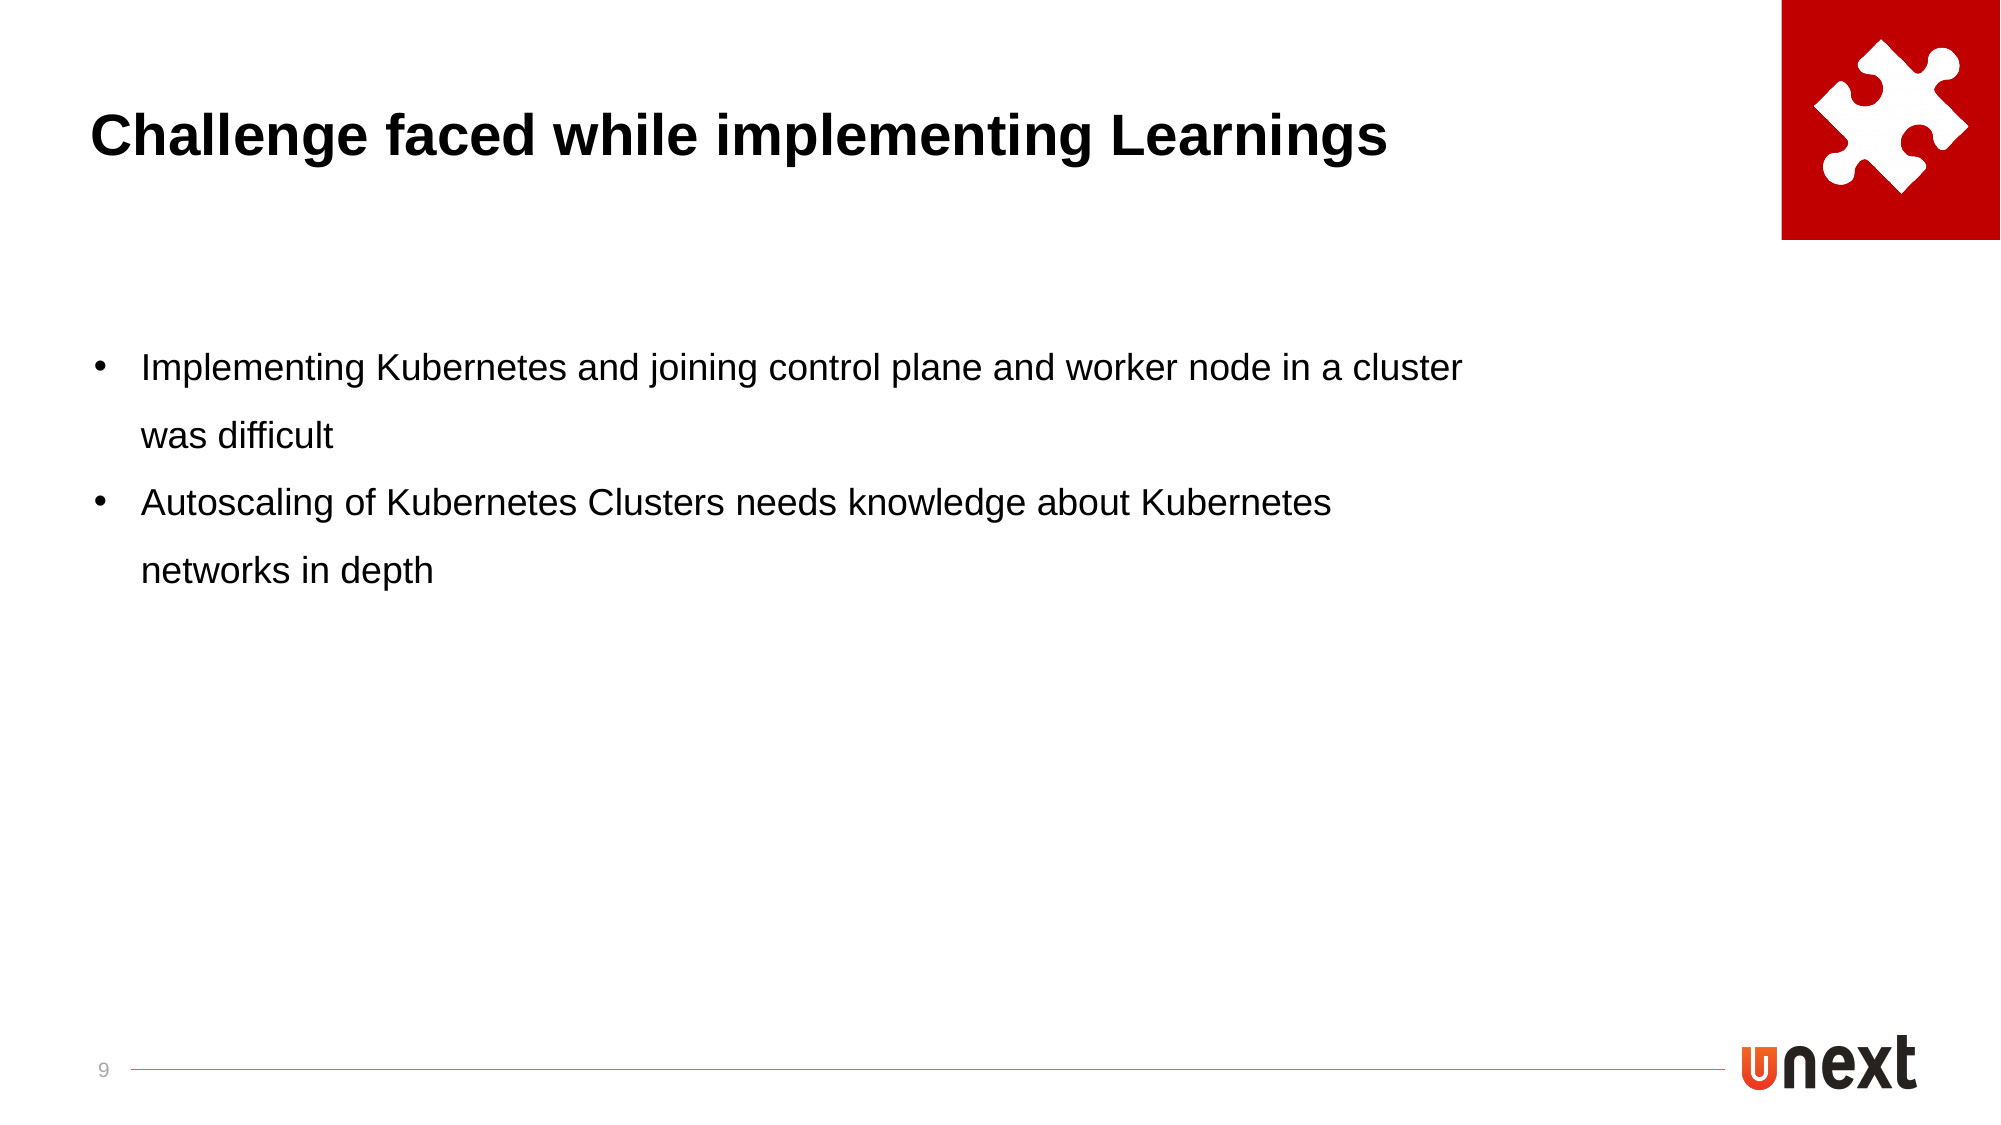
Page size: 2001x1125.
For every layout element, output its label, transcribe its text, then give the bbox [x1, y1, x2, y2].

picture [1798, 27, 1984, 213]
text_box Implementing Kubernetes and joining control plane and worker node in a cluster was difficult Autoscaling of Kubernetes Clusters needs knowledge about Kubernetes networks in depth [79, 313, 1488, 598]
picture [1742, 1035, 1917, 1090]
slide_number 9 [48, 1047, 110, 1091]
text_box [1781, 0, 2000, 241]
title Challenge faced while implementing Learnings [76, 78, 1798, 196]
